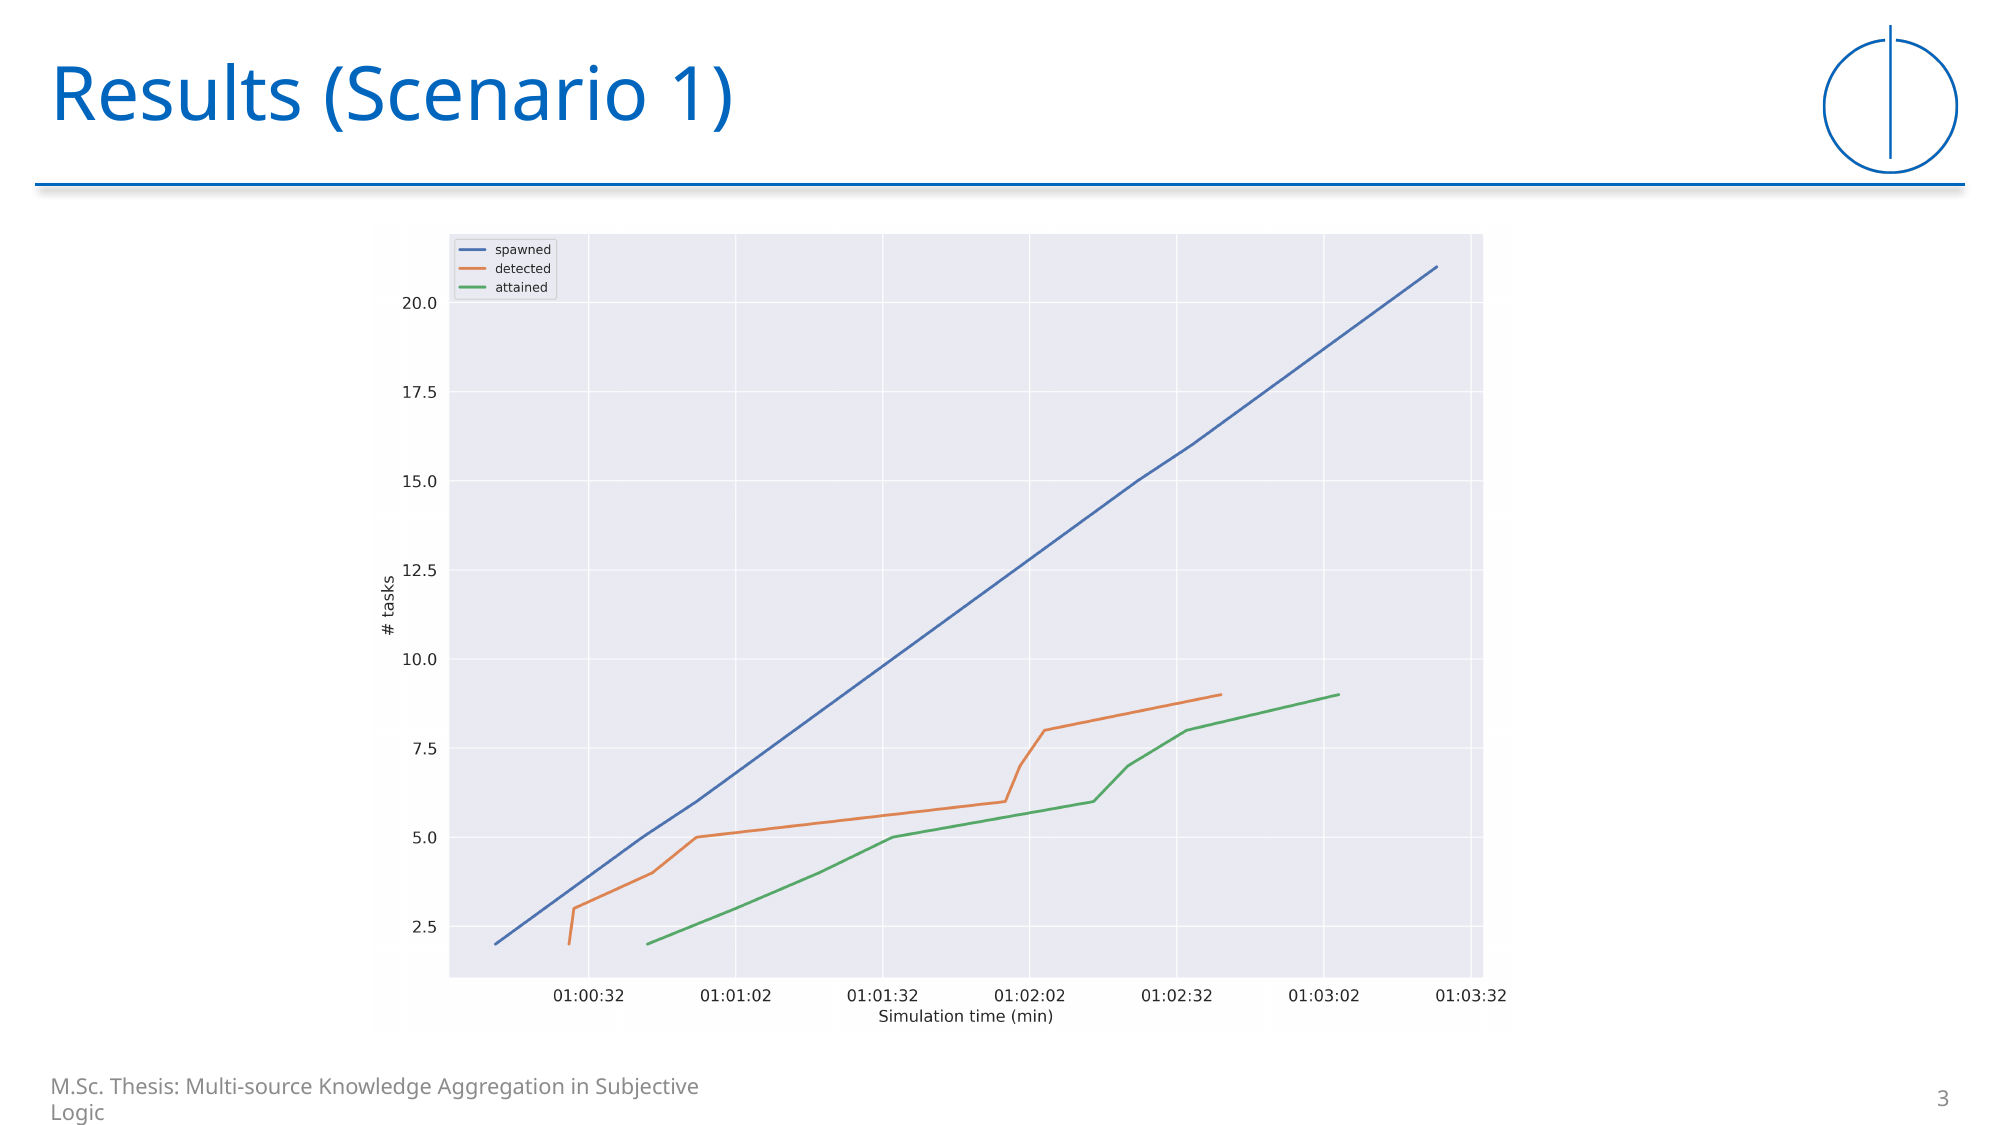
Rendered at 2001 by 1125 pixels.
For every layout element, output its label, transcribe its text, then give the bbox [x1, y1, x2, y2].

footer M.Sc. Thesis: Multi-source Knowledge Aggregation in Subjective Logic [35, 1072, 771, 1125]
picture [372, 223, 1515, 1033]
title Results (Scenario 1) [35, 22, 1803, 170]
slide_number 3 [1514, 1073, 1965, 1125]
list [1816, 25, 1965, 174]
